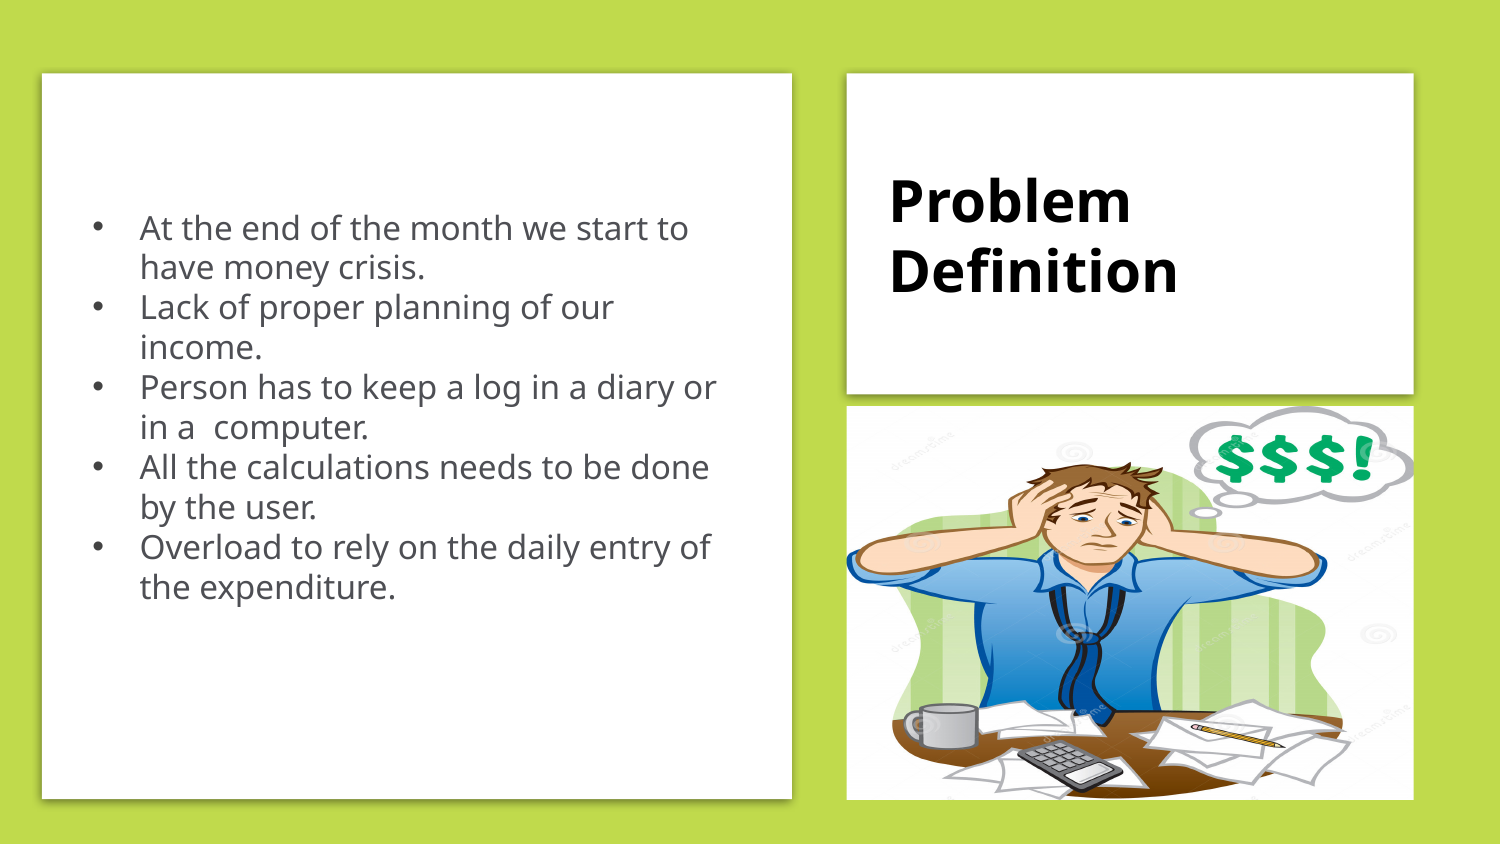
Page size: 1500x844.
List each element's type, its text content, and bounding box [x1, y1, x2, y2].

text_box [846, 73, 1414, 395]
text_box [41, 73, 792, 800]
subtitle At the end of the month we start to have money crisis. Lack of proper planning of our income. Person has to keep a log in a diary or in a computer. All the calculations needs to be done by the user. Overload to rely on the daily entry of the expenditure. [77, 132, 757, 681]
title Problem Definition [873, 171, 1387, 296]
picture [846, 405, 1414, 800]
